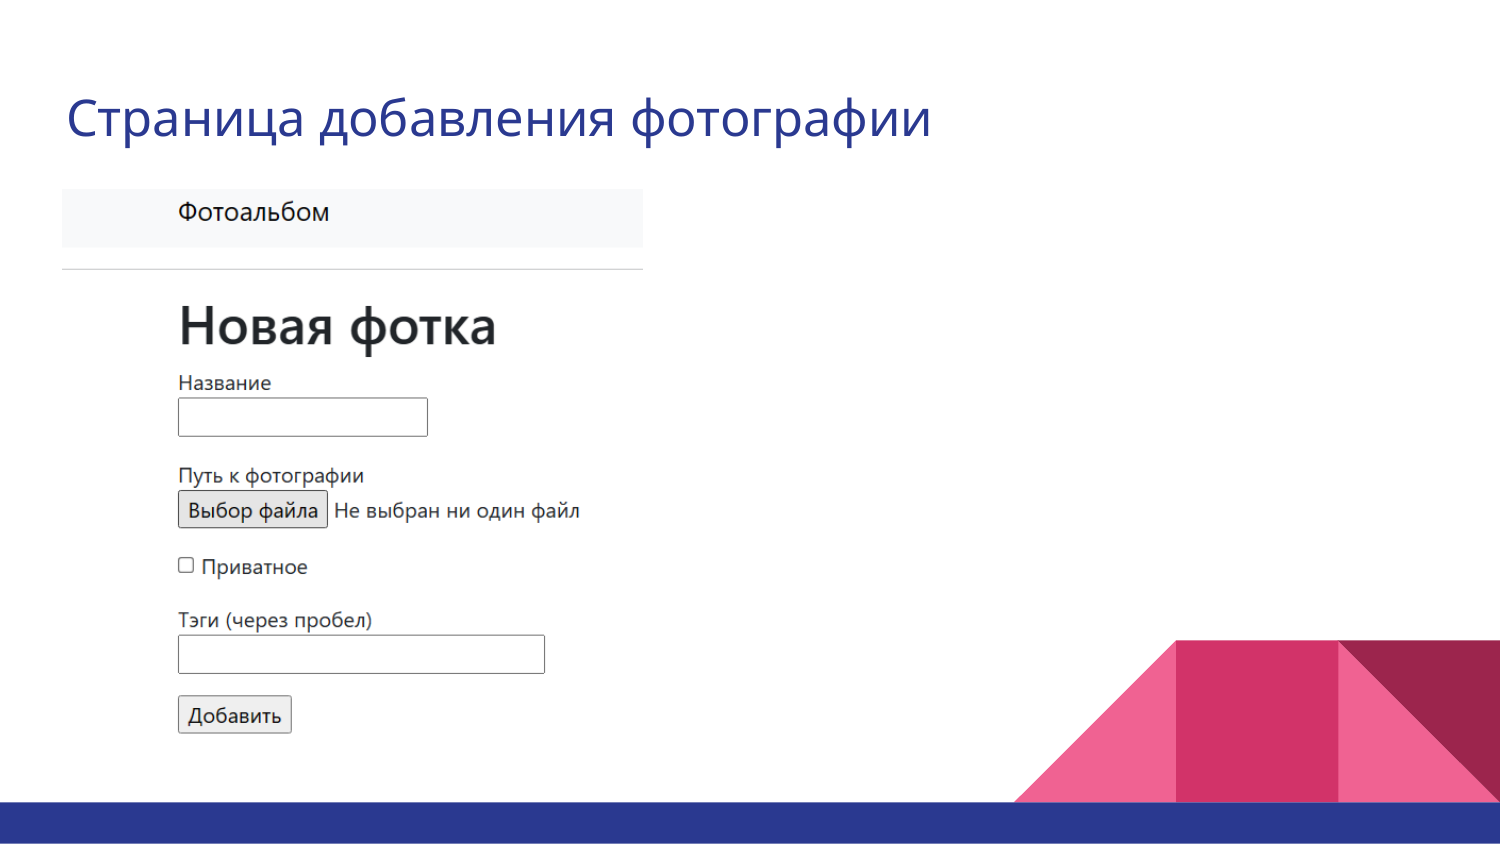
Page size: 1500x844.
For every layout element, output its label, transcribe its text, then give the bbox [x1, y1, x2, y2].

picture [62, 189, 643, 775]
title Страница добавления фотографии [51, 67, 1449, 167]
